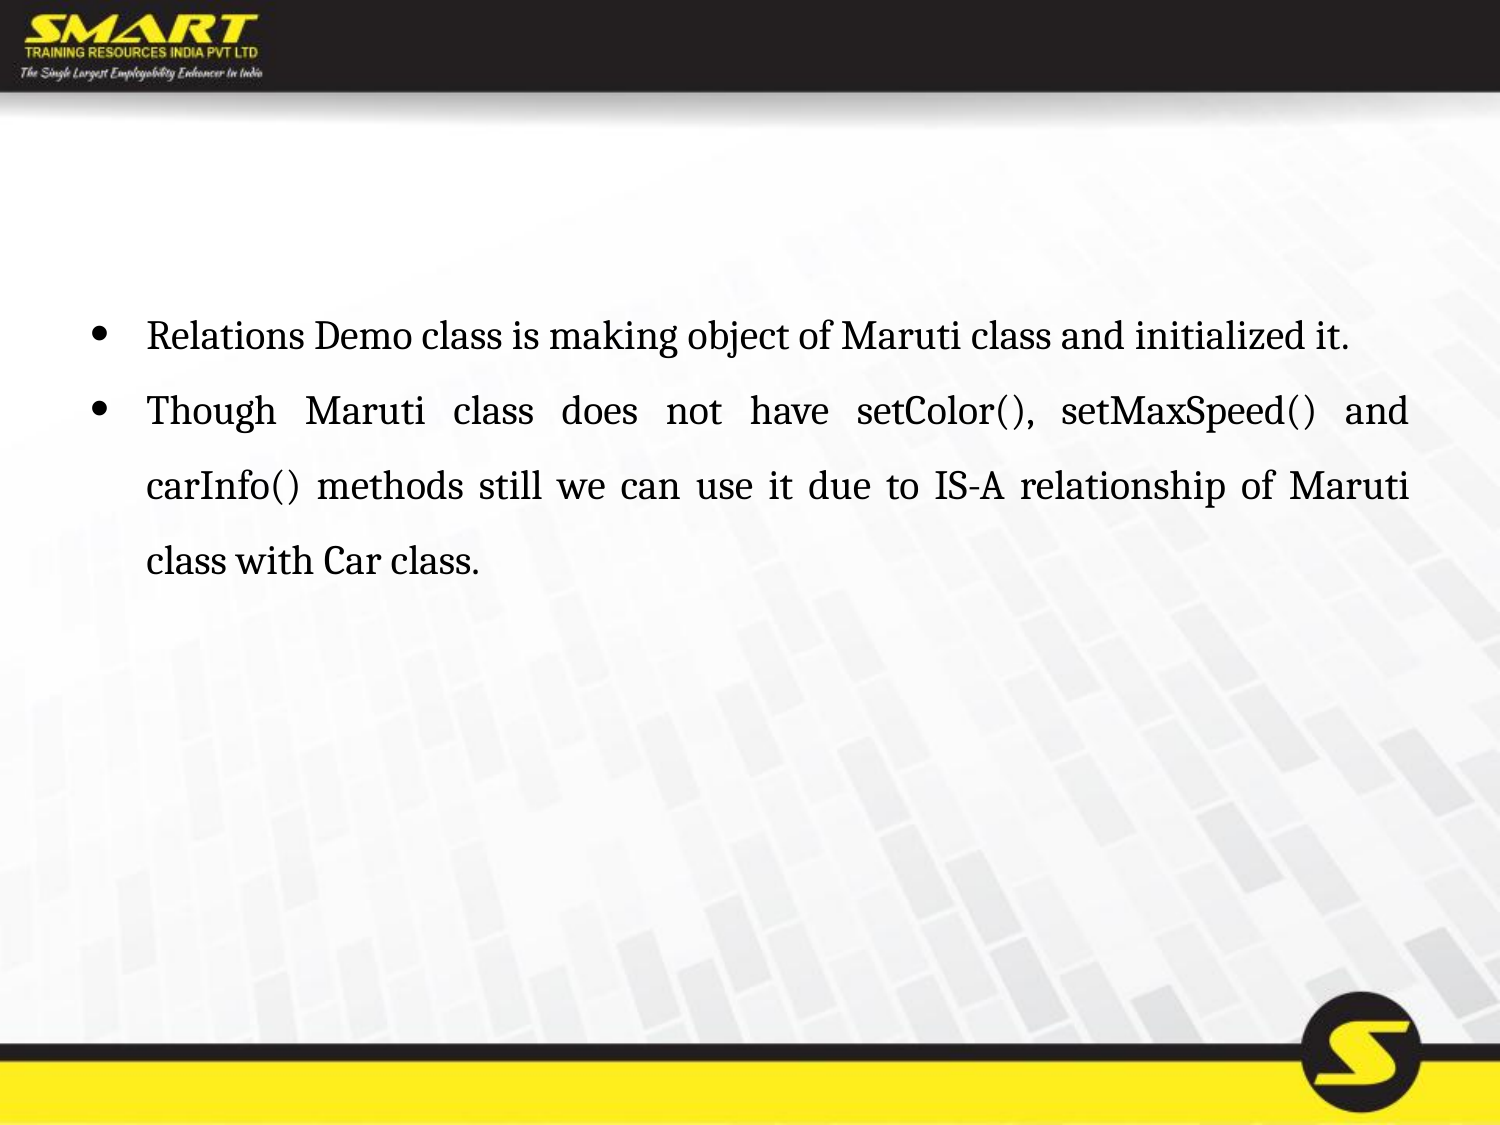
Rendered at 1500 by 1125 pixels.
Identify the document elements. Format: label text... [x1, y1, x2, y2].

list Relations Demo class is making object of Maruti class and initialized it. Though Maruti class does not have setColor(), setMaxSpeed() and carInfo() methods still we can use it due to IS-A relationship of Maruti class with Car class. [75, 275, 1425, 980]
picture [0, 0, 1500, 1125]
